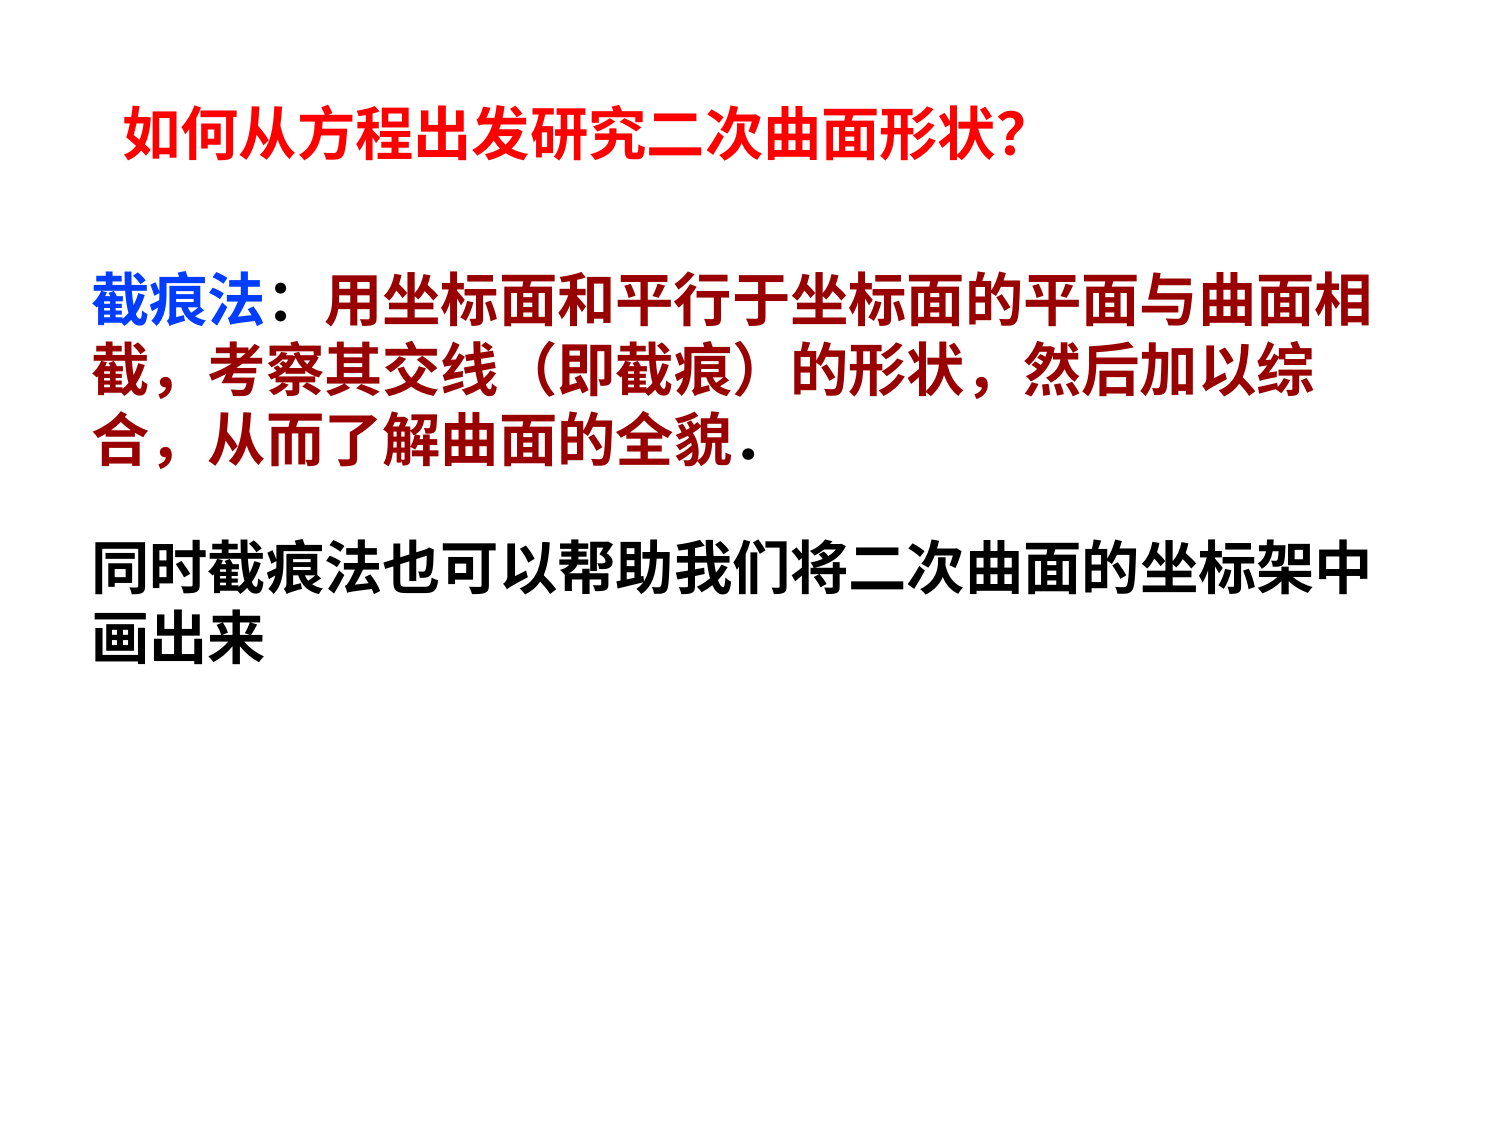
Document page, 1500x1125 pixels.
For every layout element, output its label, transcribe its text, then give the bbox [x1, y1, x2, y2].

text_box 截痕法：用坐标面和平行于坐标面的平面与曲面相截，考察其交线（即截痕）的形状，然后加以综合，从而了解曲面的全貌． [76, 255, 1400, 480]
text_box 同时截痕法也可以帮助我们将二次曲面的坐标架中画出来 [76, 524, 1424, 679]
text_box 如何从方程出发研究二次曲面形状？ [107, 90, 1070, 175]
